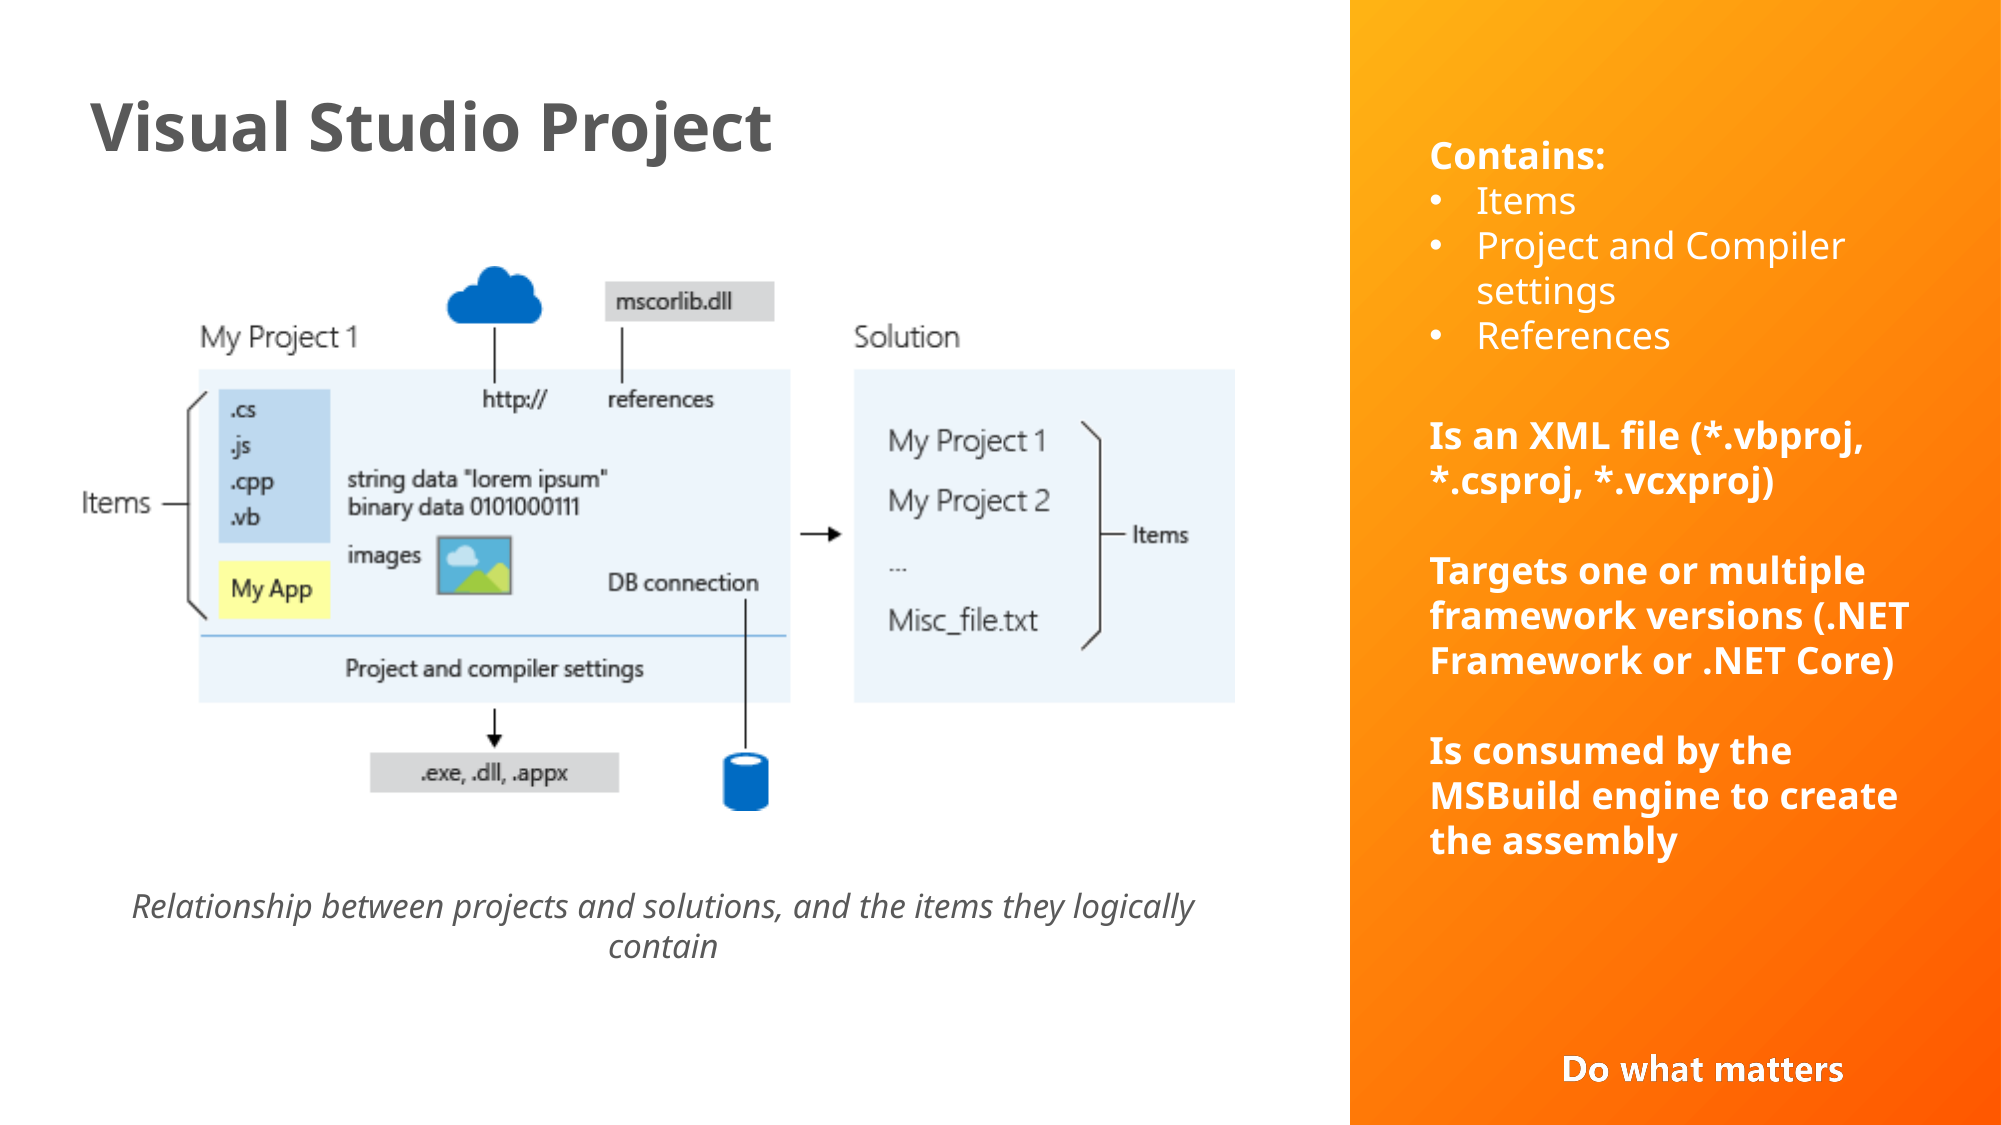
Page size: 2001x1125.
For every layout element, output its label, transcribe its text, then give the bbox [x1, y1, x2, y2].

picture [1564, 1054, 1843, 1082]
picture [60, 266, 1235, 811]
text_box Visual Studio Project [75, 75, 1350, 175]
list Contains: Items Project and Compiler settings References Is an XML file (*.vbproj, *.csproj, *.vcxproj) Targets one or multiple framework versions (.NET Framework or .NET Core) Is consumed by the MSBuild engine to create the assembly [1414, 124, 1948, 1006]
text_box Relationship between projects and solutions, and the items they logically contain [86, 877, 1241, 973]
